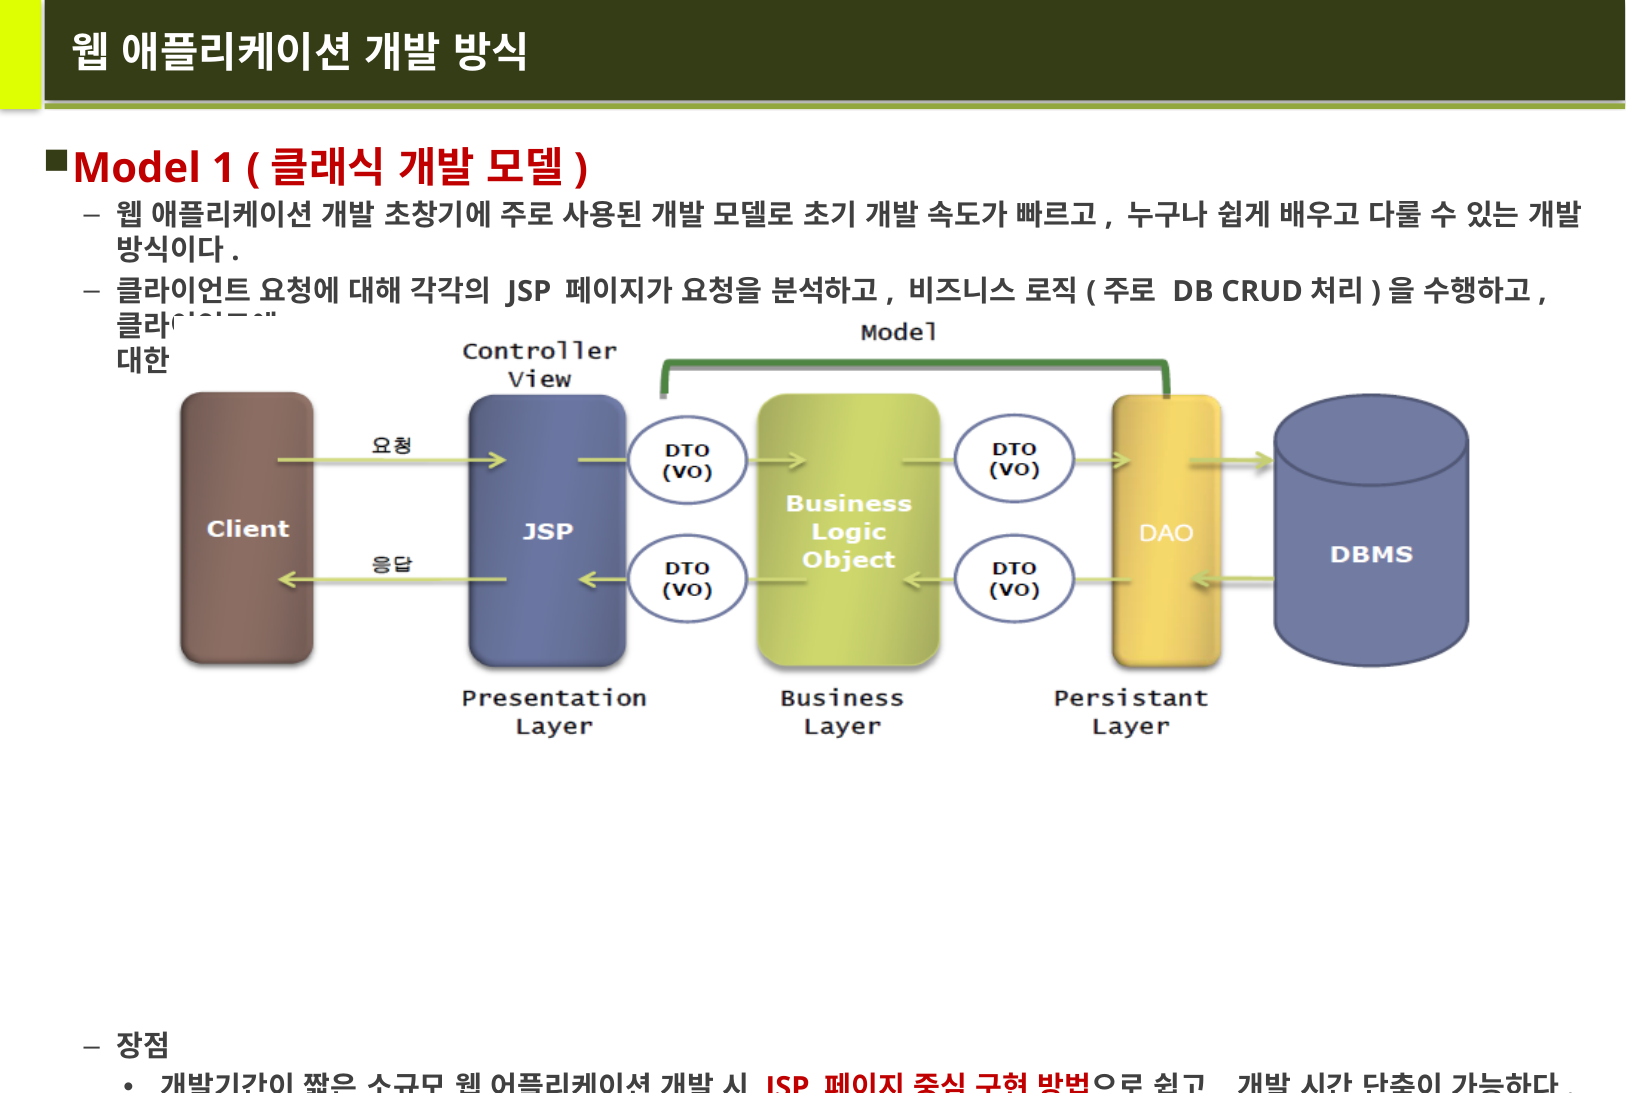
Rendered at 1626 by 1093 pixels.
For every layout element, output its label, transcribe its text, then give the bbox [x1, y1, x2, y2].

title 웹 애플리케이션 개발 방식 [56, 0, 1604, 103]
picture [174, 316, 1475, 743]
list Model 1 (클래식 개발 모델) 웹 애플리케이션 개발 초창기에 주로 사용된 개발 모델로 초기 개발 속도가 빠르고, 누구나 쉽게 배우고 다룰 수 있는 개발 방식이다. 클라이언트 요청에 대해 각각의 JSP 페이지가 요청을 분석하고, 비즈니스 로직(주로 DB CRUD처리)을 수행하고, 클라이언트에 대한 출력까지 모두 처리하는 개발 초창기 개발 방식이다. 장점 개발기간이 짧은 소규모 웹 어플리케이션 개발 시 JSP 페이지 중심 구현 방법으로 쉽고, 개발 시간 단축이 가능하다. 단점 JSP(View)에 프리젠테이션(출력) 로직(HTML, CSS 출력)과 스크립트원소(자바 코드)가 섞여 있어 JSP 가독성이 떨어질 수 있으며, 요구사항의 추가나 변경에 대한 대응이 용이하지 않다. 표준화되지 않은 애플리케이션 구조로 인해 유지/보수가 어렵다. [27, 132, 1598, 1067]
